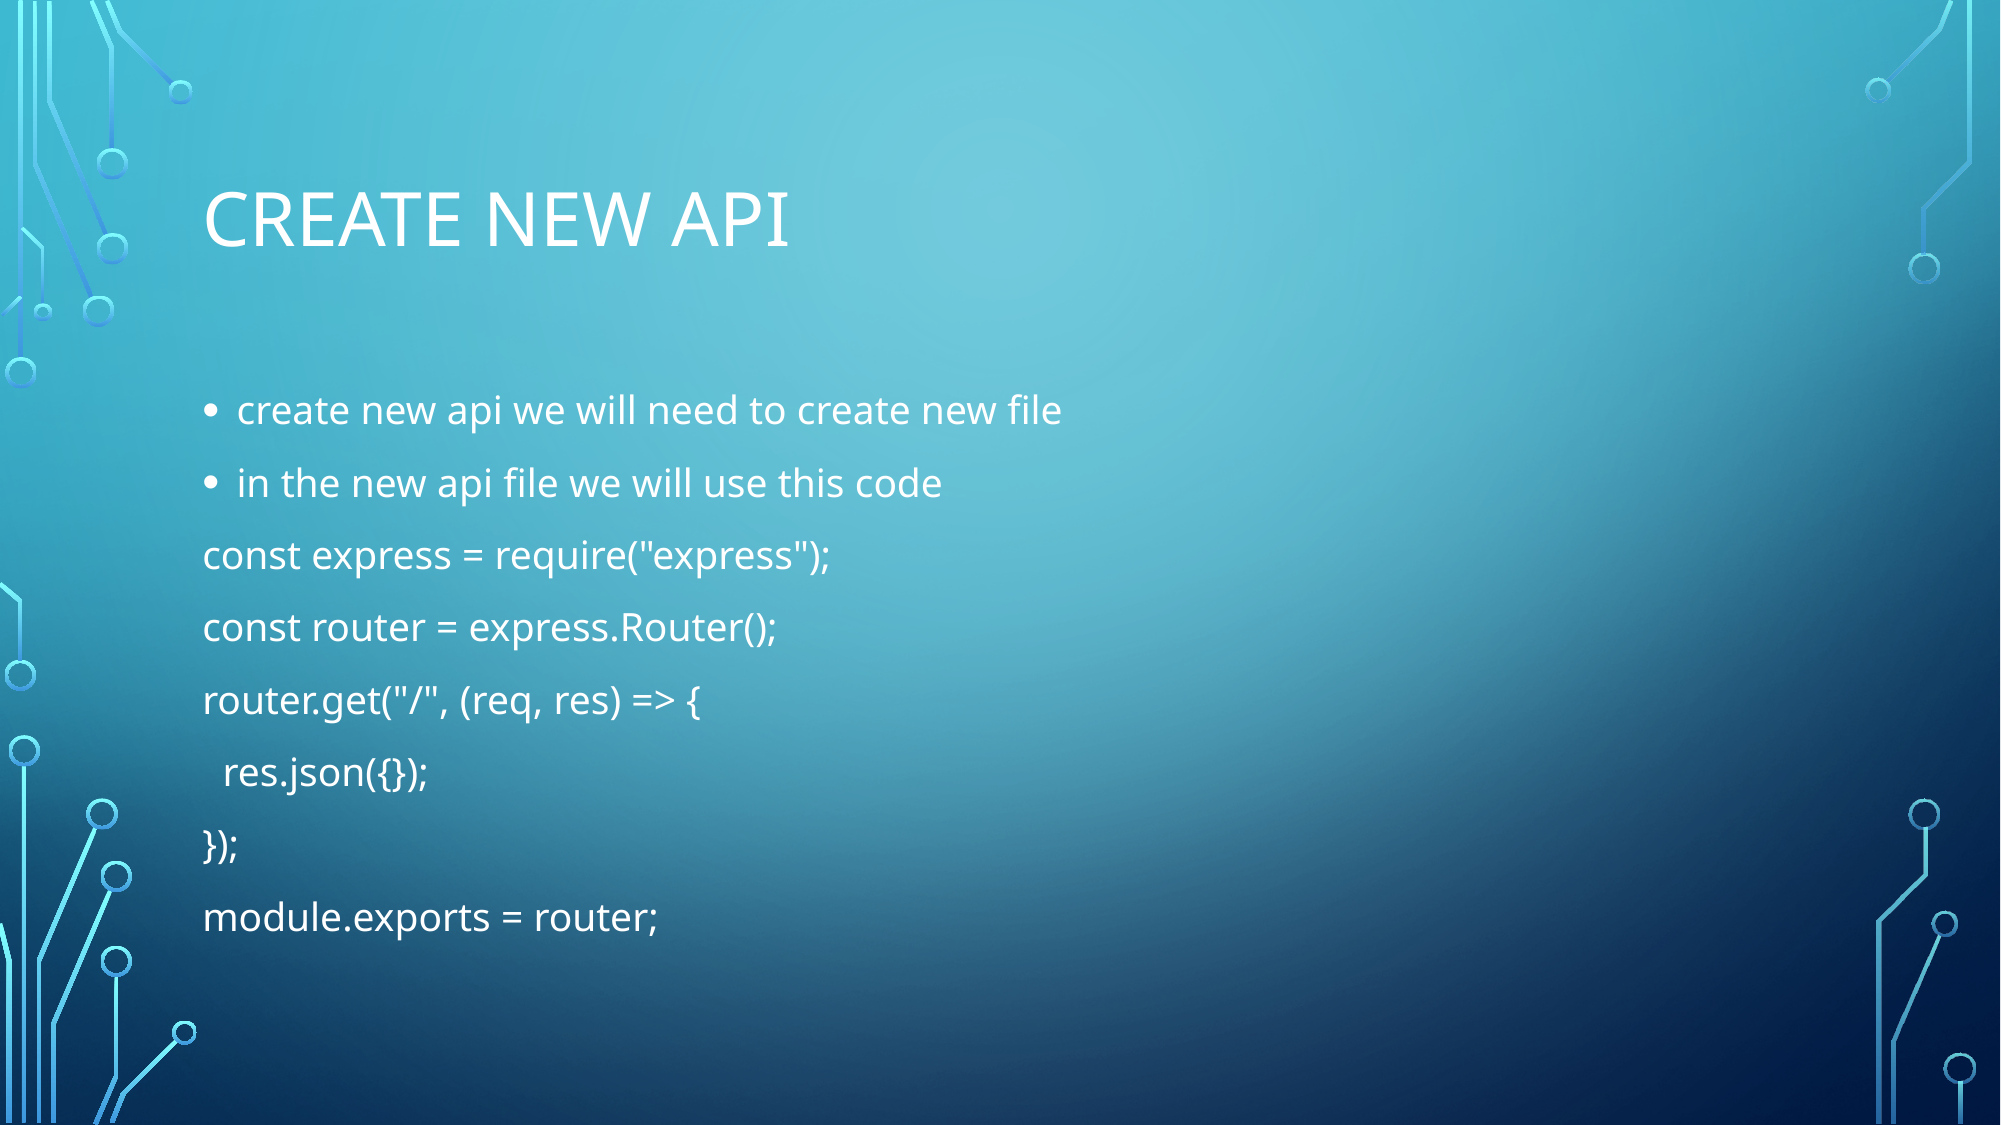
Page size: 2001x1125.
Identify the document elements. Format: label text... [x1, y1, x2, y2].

title create new api [187, 101, 1813, 344]
list create new api we will need to create new file in the new api file we will use this code const express = require("express"); const router = express.Router(); router.get("/", (req, res) => { res.json({}); }); module.exports = router; [187, 369, 1813, 950]
